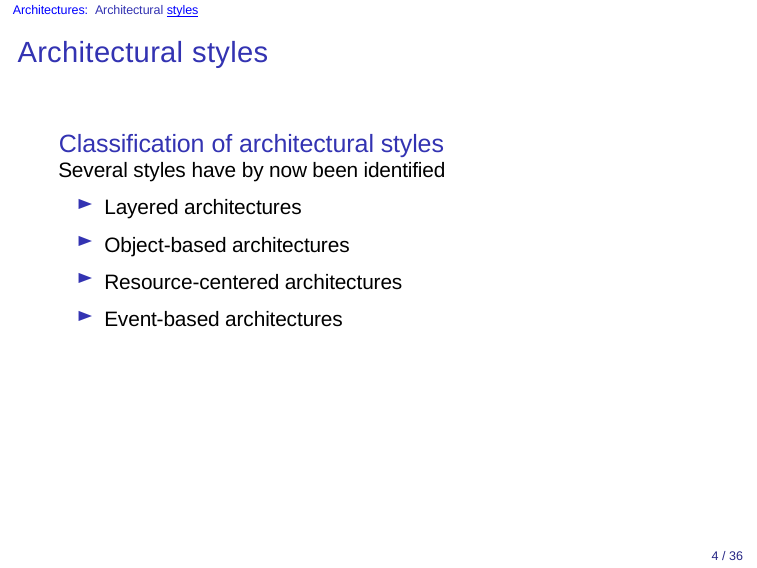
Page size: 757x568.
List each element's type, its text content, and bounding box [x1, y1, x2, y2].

title Architectural styles [15, 31, 271, 129]
text_box Architectures: Architectural styles [10, 0, 203, 18]
text_box 4 / 36 [705, 546, 745, 568]
text_box Classification of architectural styles Several styles have by now been identified Layered architectures Object-based architectures Resource-centered architectures Event-based architectures [50, 125, 706, 331]
